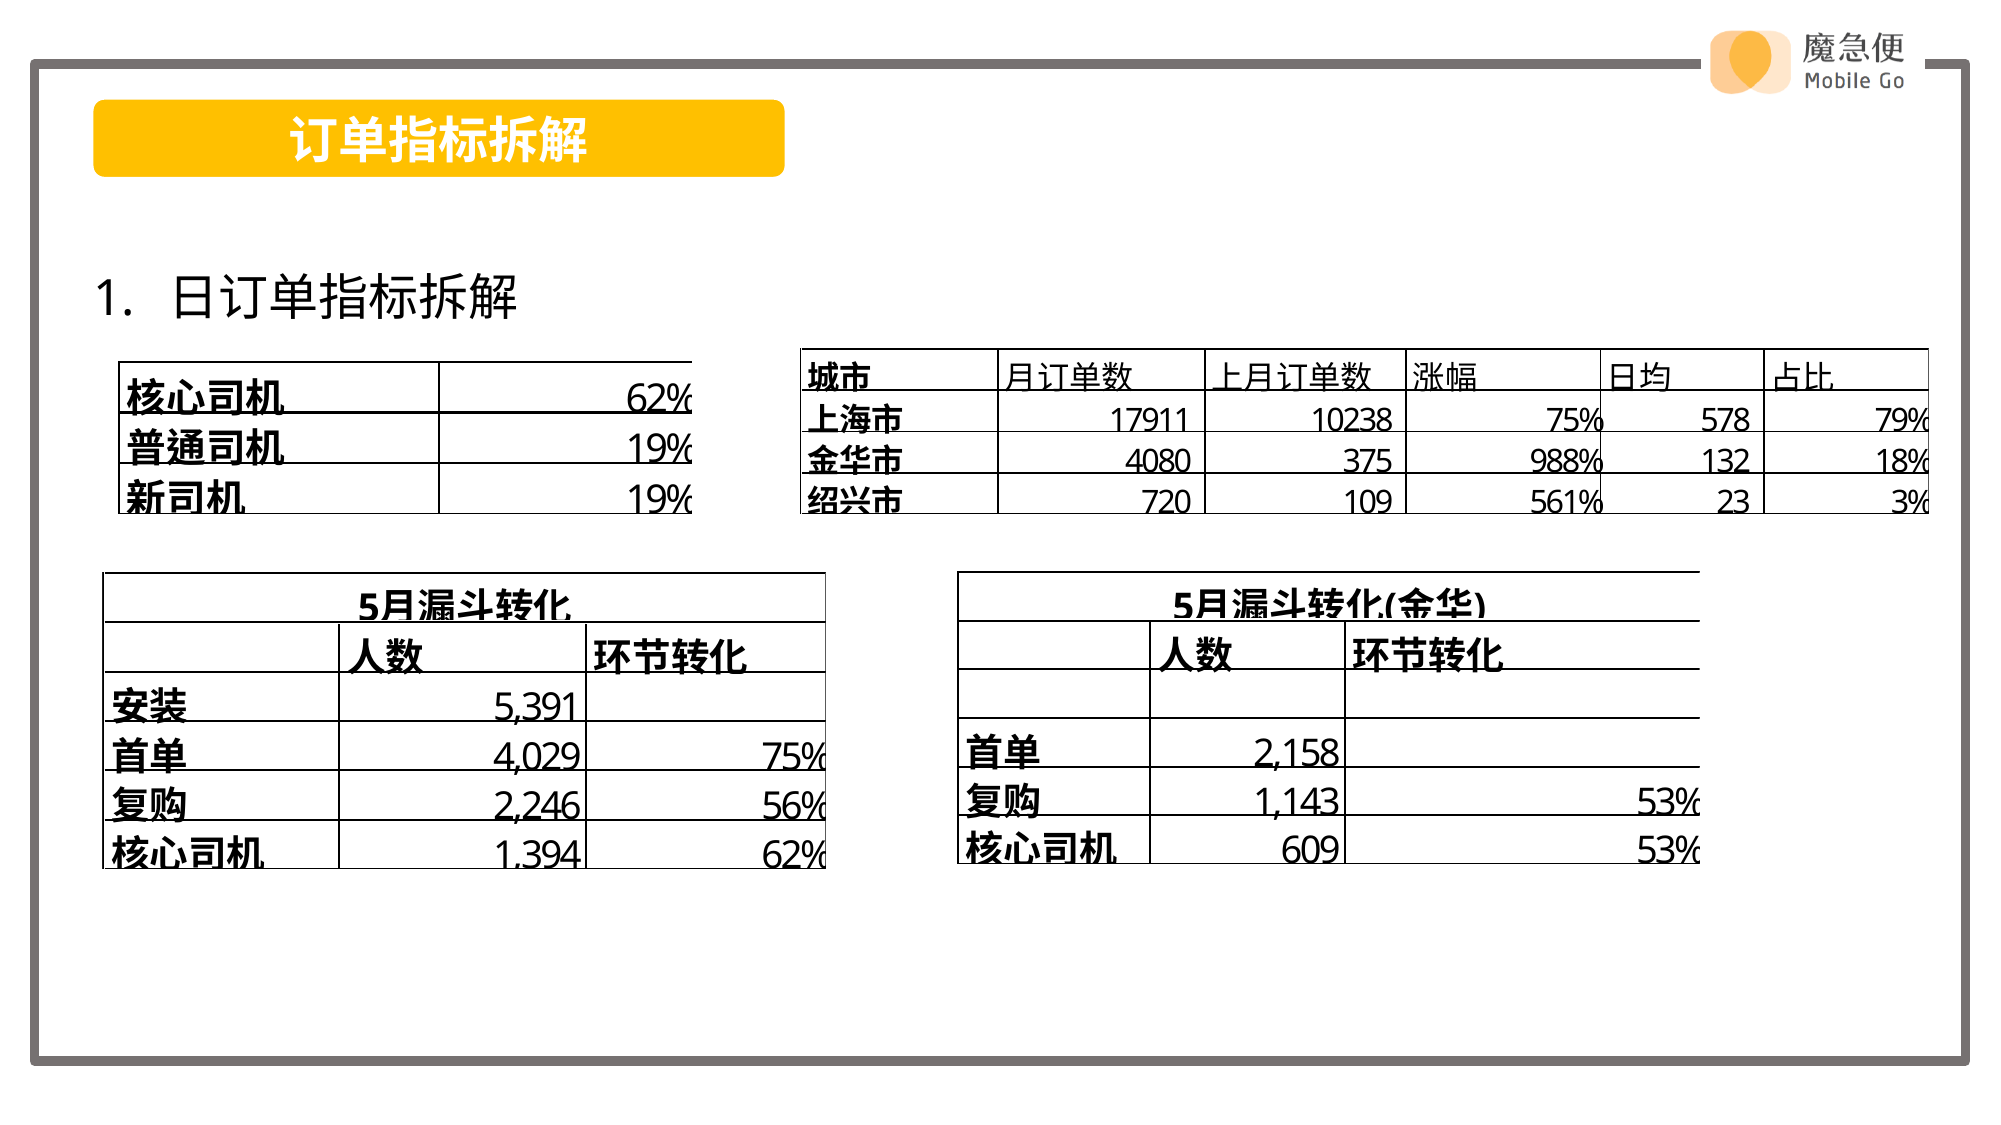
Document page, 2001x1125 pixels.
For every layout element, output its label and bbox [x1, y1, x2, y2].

text_box [34, 63, 1966, 1062]
picture [799, 347, 1931, 516]
picture [117, 360, 695, 516]
picture [1700, 22, 1925, 101]
picture [102, 571, 829, 871]
picture [956, 570, 1702, 866]
